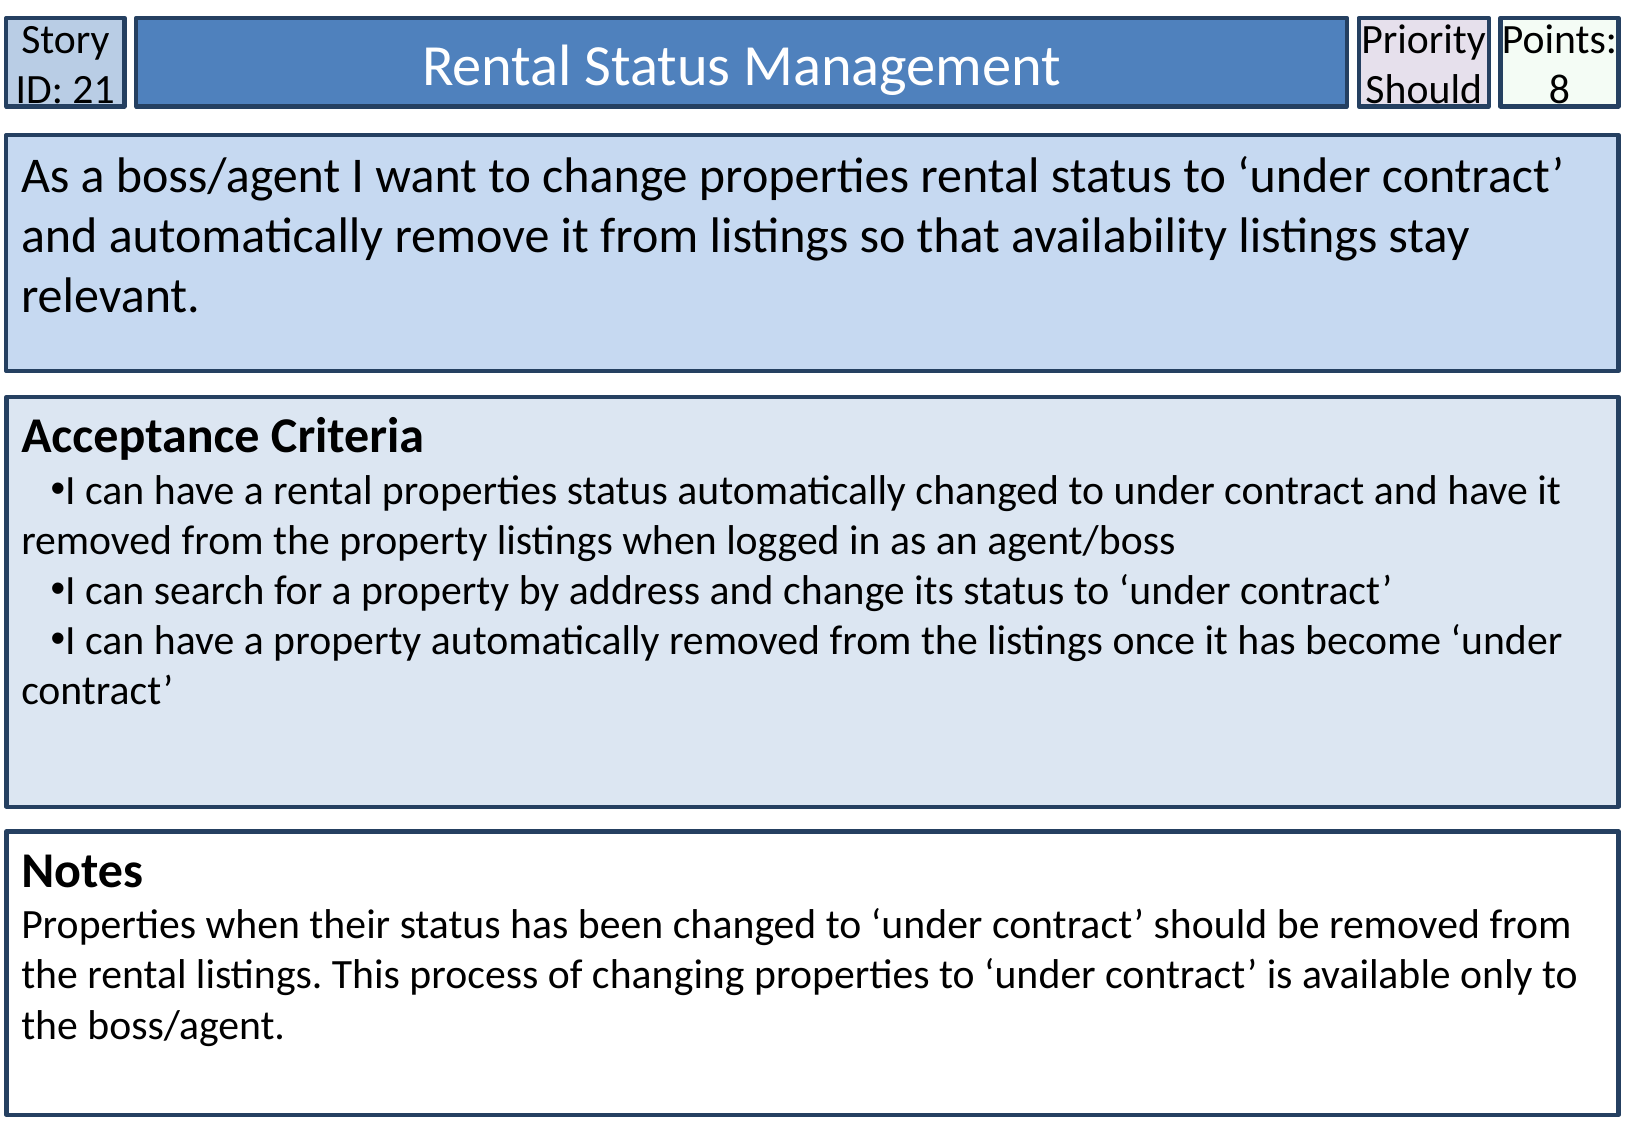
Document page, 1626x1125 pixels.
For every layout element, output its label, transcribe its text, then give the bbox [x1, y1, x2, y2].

text_box As a boss/agent I want to change properties rental status to ‘under contract’ and automatically remove it from listings so that availability listings stay relevant. [4, 133, 1621, 373]
text_box Points: 8 [1498, 16, 1621, 109]
text_box Acceptance Criteria I can have a rental properties status automatically changed to under contract and have it removed from the property listings when logged in as an agent/boss I can search for a property by address and change its status to ‘under contract’ I can have a property automatically removed from the listings once it has become ‘under contract’ [4, 395, 1621, 809]
text_box Priority Should [1357, 16, 1491, 109]
text_box Rental Status Management [134, 16, 1349, 109]
text_box Story ID: 21 [4, 16, 127, 109]
text_box Notes Properties when their status has been changed to ‘under contract’ should be removed from the rental listings. This process of changing properties to ‘under contract’ is available only to the boss/agent. [4, 829, 1621, 1117]
